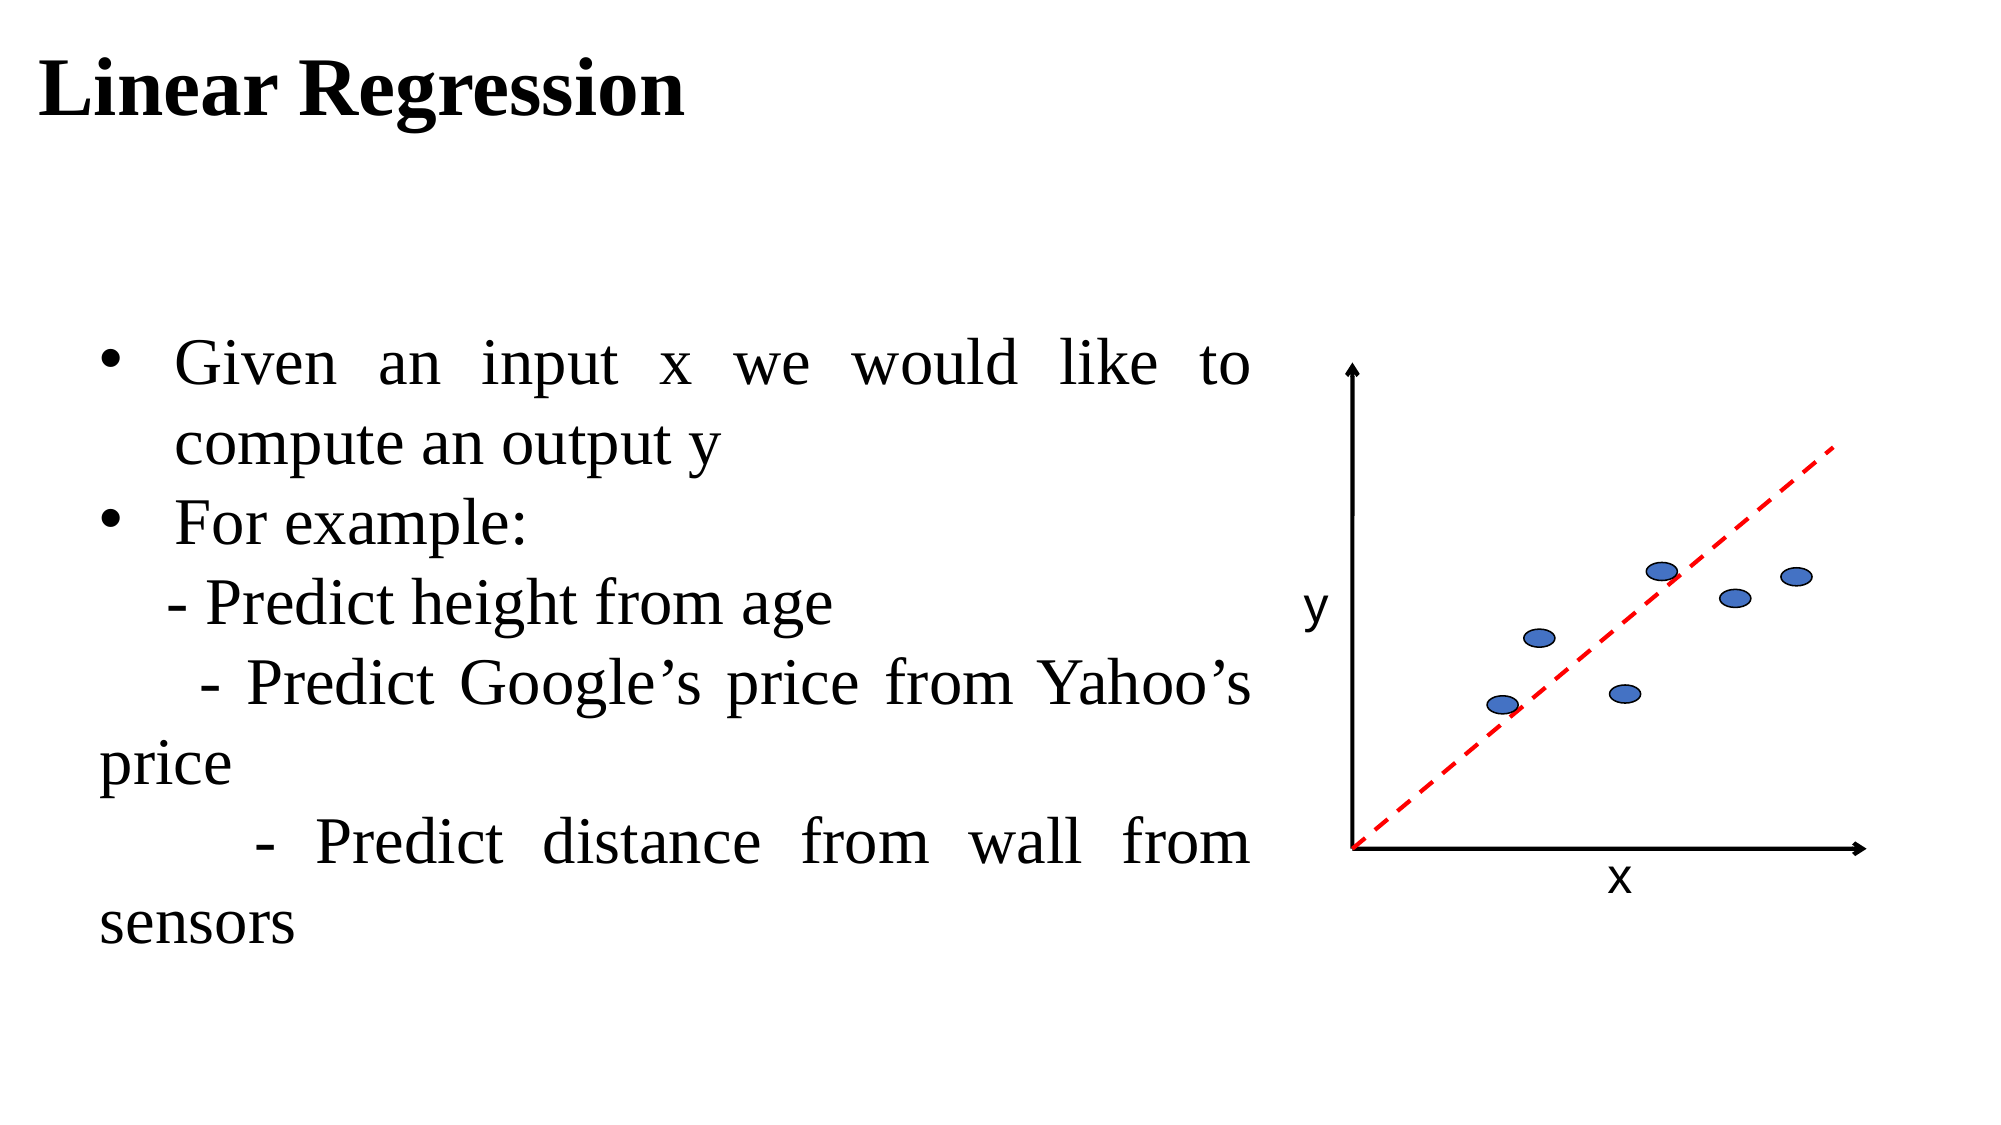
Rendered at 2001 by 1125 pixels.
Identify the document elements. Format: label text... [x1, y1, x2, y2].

text_box y [1288, 565, 1374, 640]
text_box Given an input x we would like to compute an output y For example: - Predict height from age - Predict Google’s price from Yahoo’s price - Predict distance from wall from sensors [85, 310, 1269, 965]
text_box [1523, 629, 1555, 648]
list [0, 337, 1997, 991]
text_box [1487, 695, 1519, 714]
text_box [1609, 684, 1641, 704]
text_box [1646, 562, 1678, 581]
text_box [1345, 362, 1360, 565]
text_box [1780, 567, 1813, 586]
text_box x [1592, 836, 1667, 911]
text_box [1719, 589, 1751, 608]
title Linear Regression [23, 28, 2000, 150]
text_box [1667, 841, 1867, 857]
